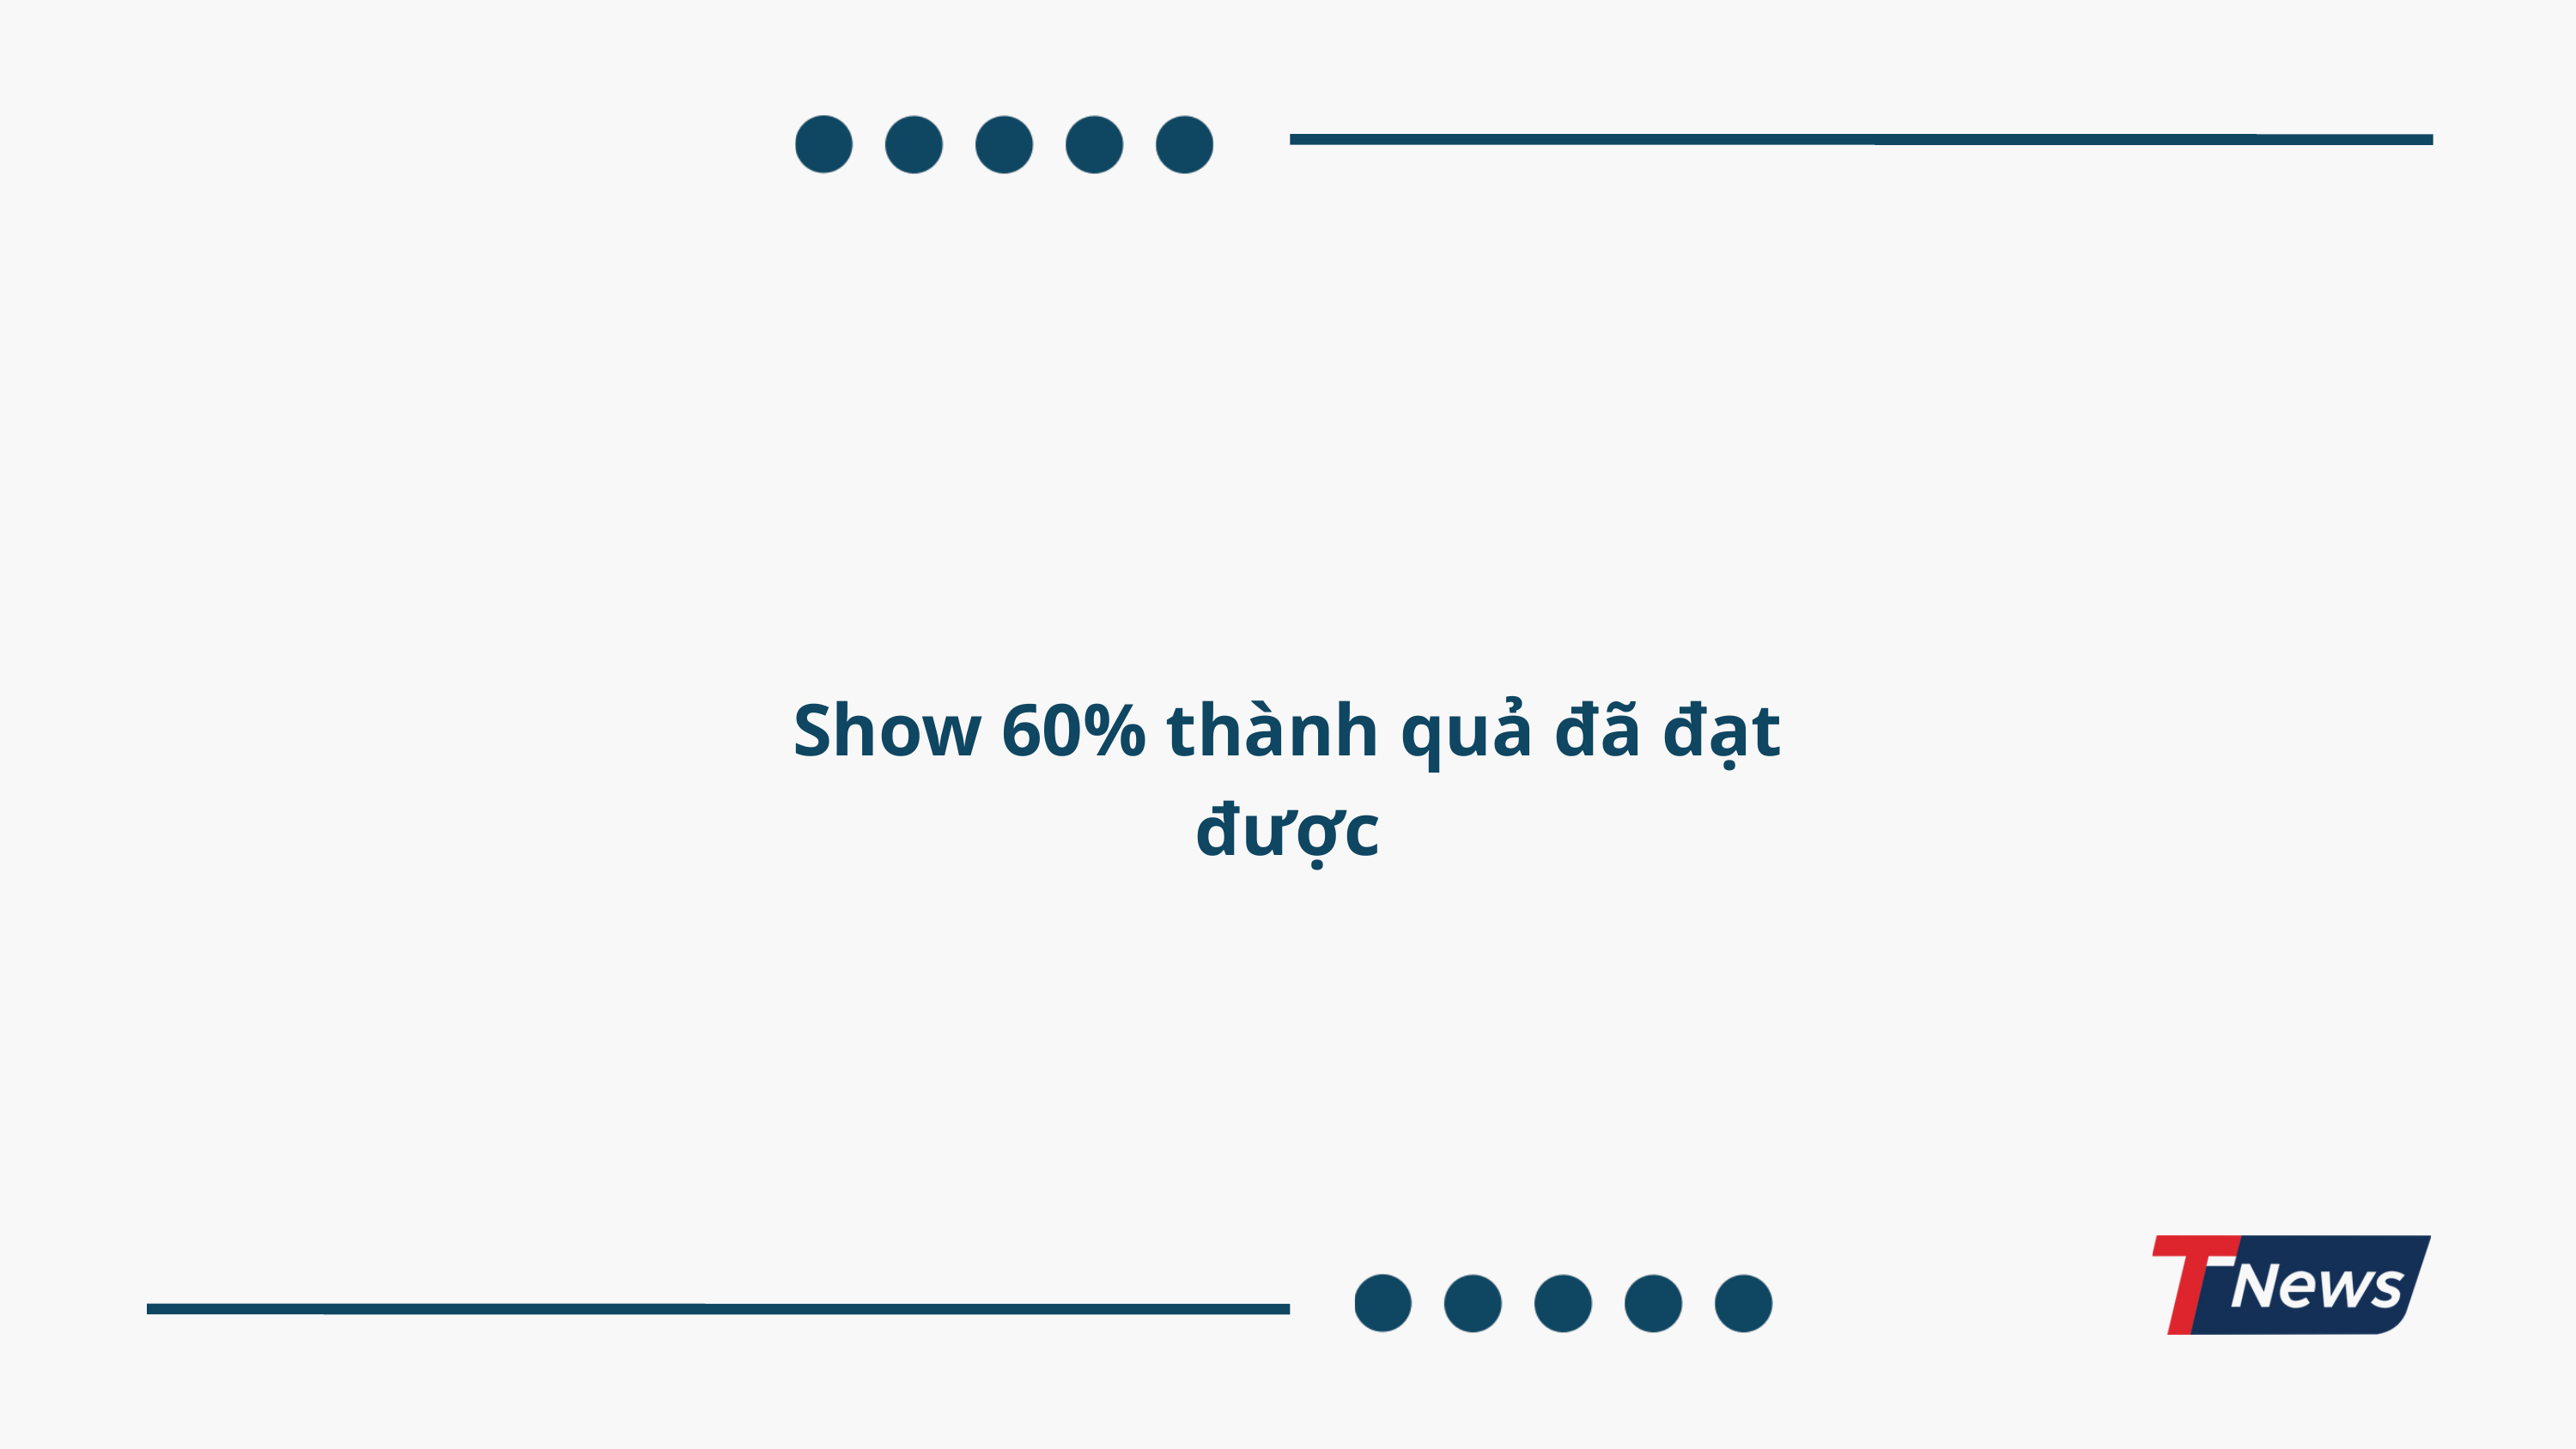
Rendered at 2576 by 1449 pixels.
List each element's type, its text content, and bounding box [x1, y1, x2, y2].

text_box [2152, 1235, 2432, 1335]
text_box [1354, 1272, 1773, 1335]
text_box [795, 113, 1214, 176]
text_box Show 60% thành quả đã đạt được [744, 670, 1832, 870]
